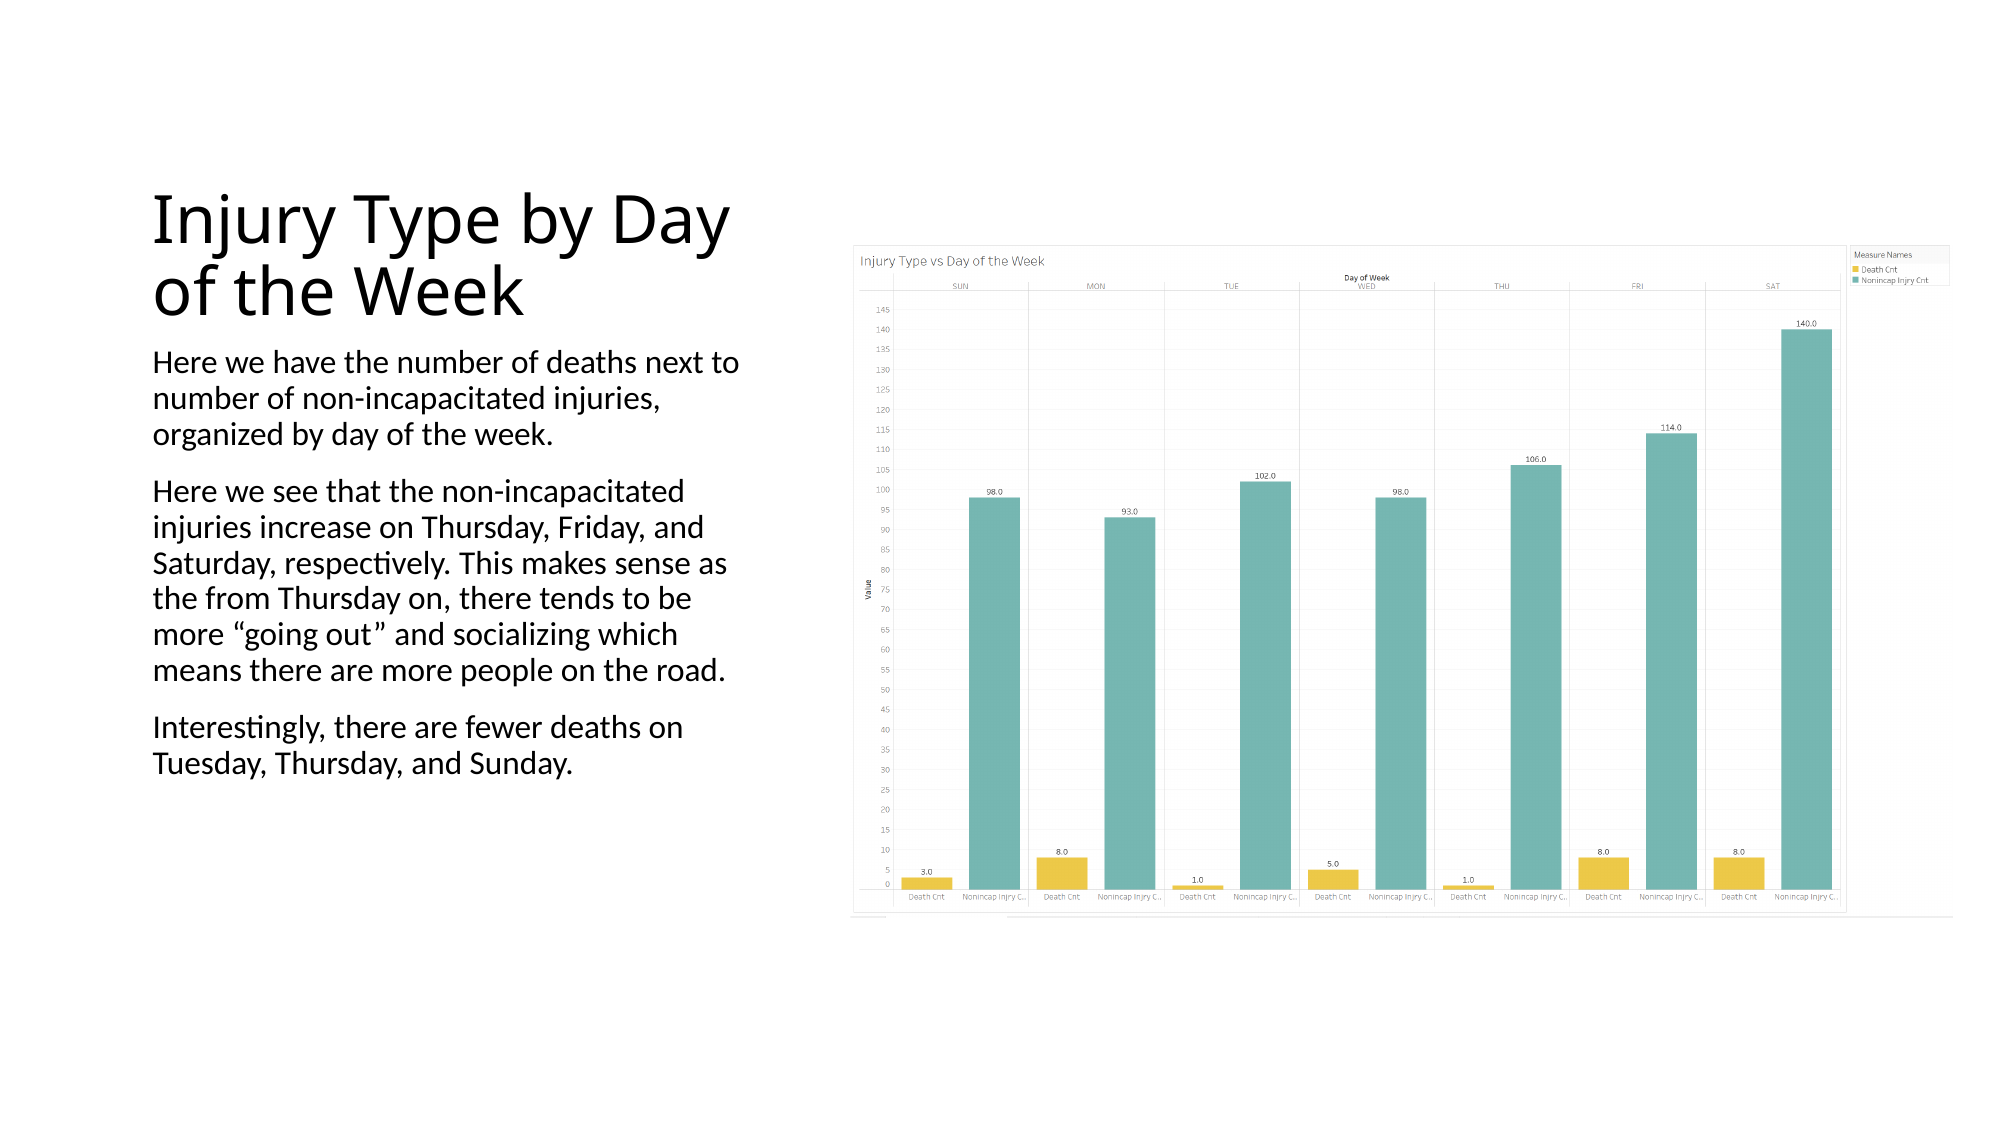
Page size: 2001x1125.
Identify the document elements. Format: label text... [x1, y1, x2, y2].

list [850, 245, 1953, 918]
list Here we have the number of deaths next to number of non-incapacitated injuries, organized by day of the week. Here we see that the non-incapacitated injuries increase on Thursday, Friday, and Saturday, respectively. This makes sense as the from Thursday on, there tends to be more “going out” and socializing which means there are more people on the road. Interestingly, there are fewer deaths on Tuesday, Thursday, and Sunday. [137, 337, 783, 963]
title Injury Type by Day of the Week [137, 75, 783, 337]
